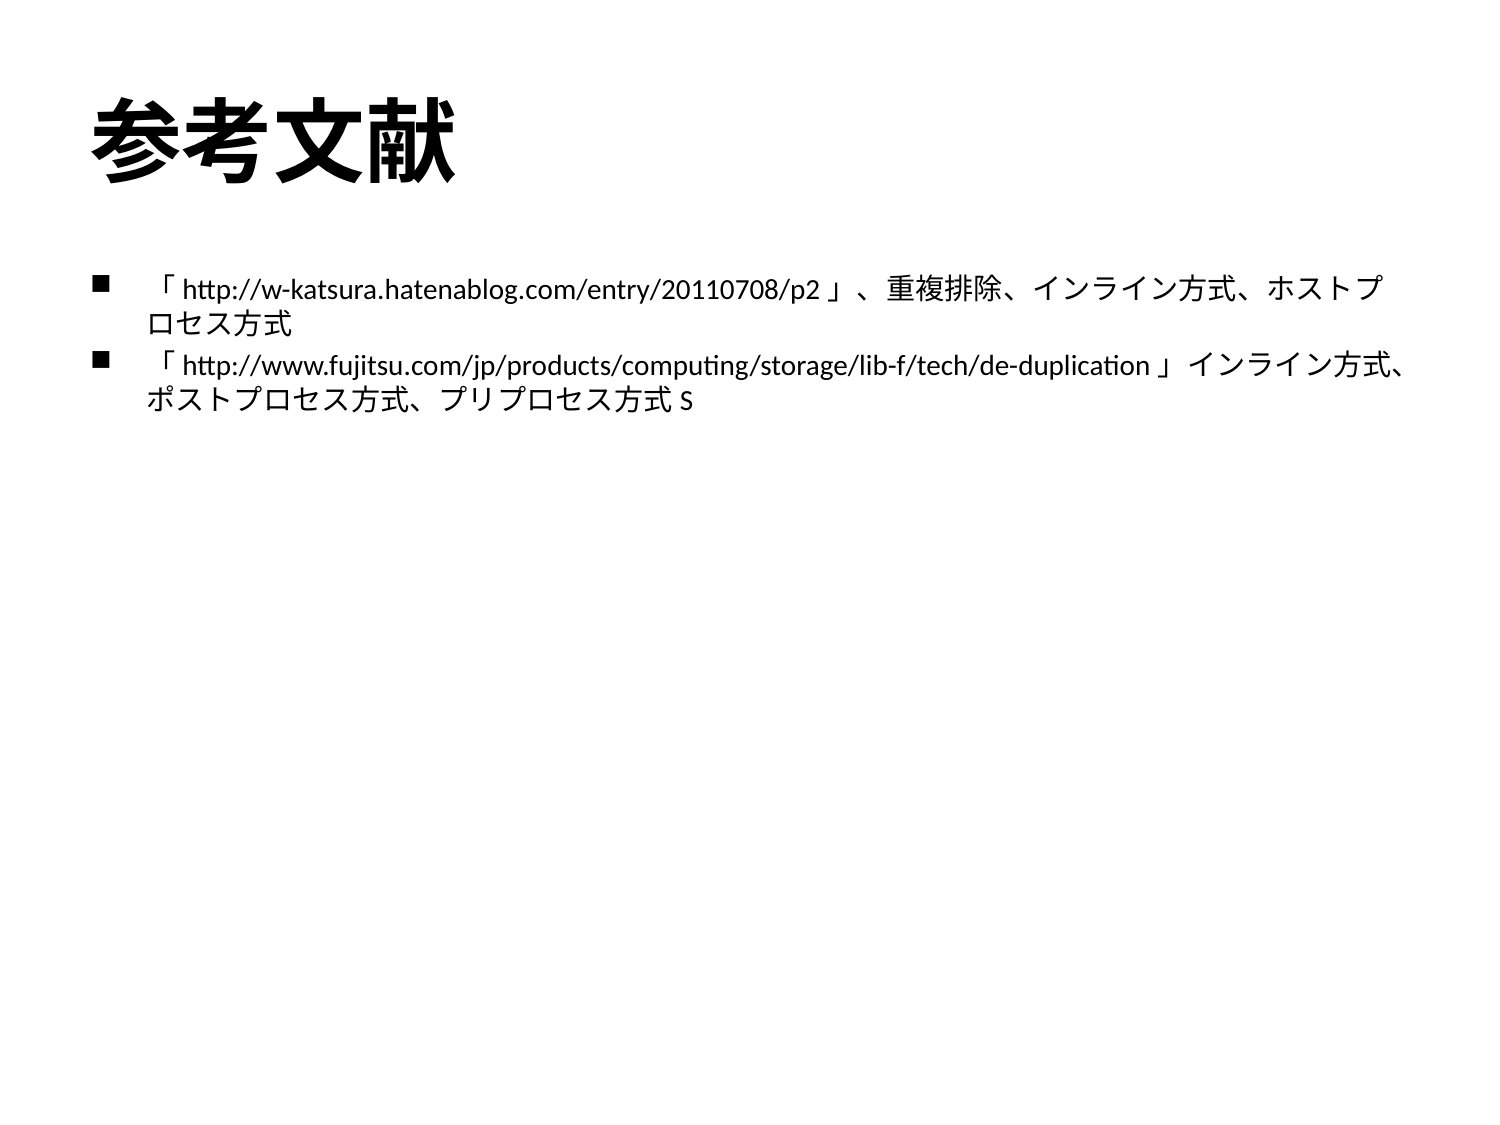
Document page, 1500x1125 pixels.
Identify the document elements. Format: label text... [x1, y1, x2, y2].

title 参考文献 [75, 45, 1425, 233]
list 「http://w-katsura.hatenablog.com/entry/20110708/p2」、重複排除、インライン方式、ホストプロセス方式 「http://www.fujitsu.com/jp/products/computing/storage/lib-f/tech/de-duplication」インライン方式、ポストプロセス方式、プリプロセス方式S [75, 262, 1425, 1005]
